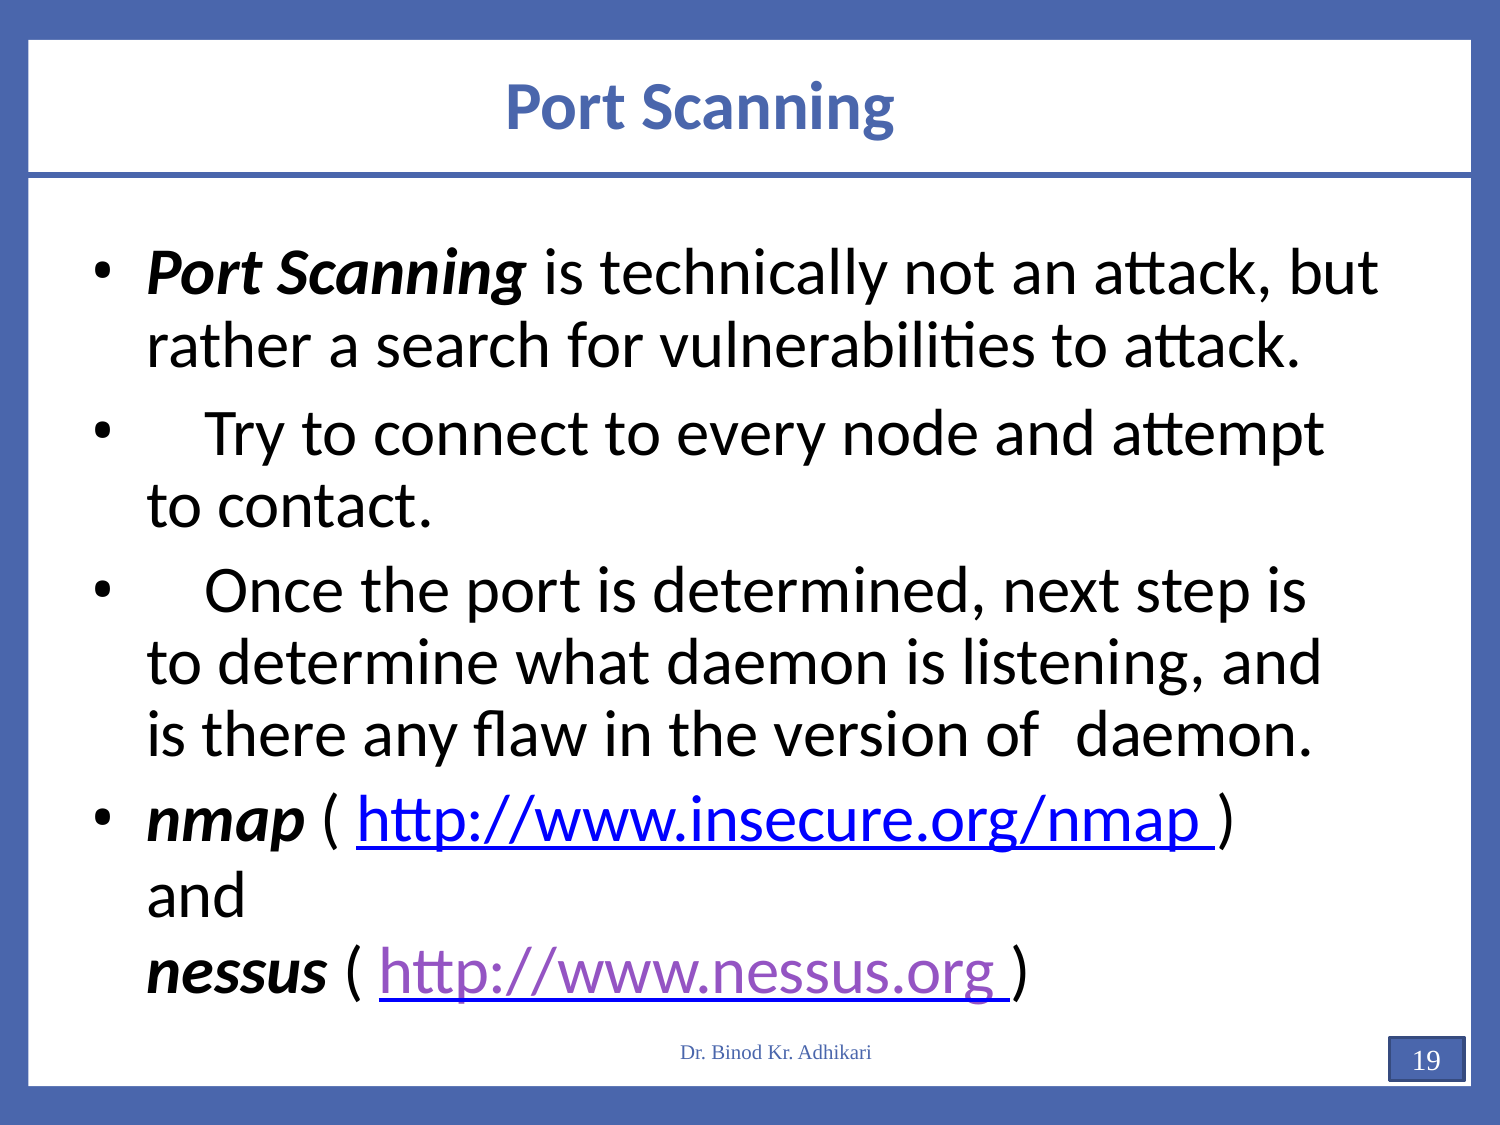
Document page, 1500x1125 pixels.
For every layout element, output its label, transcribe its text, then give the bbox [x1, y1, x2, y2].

title Port Scanning [140, 0, 1356, 196]
text_box Port Scanning is technically not an attack, but rather a search for vulnerabilities to attack. Try to connect to every node and attempt to contact. Once the port is determined, next step is to determine what daemon is listening, and is there any flaw in the version of daemon. nmap ( http://www.insecure.org/nmap ) and nessus ( http://www.nessus.org ) [87, 224, 1385, 1008]
footer Dr. Binod Kr. Adhikari [485, 1020, 1067, 1081]
